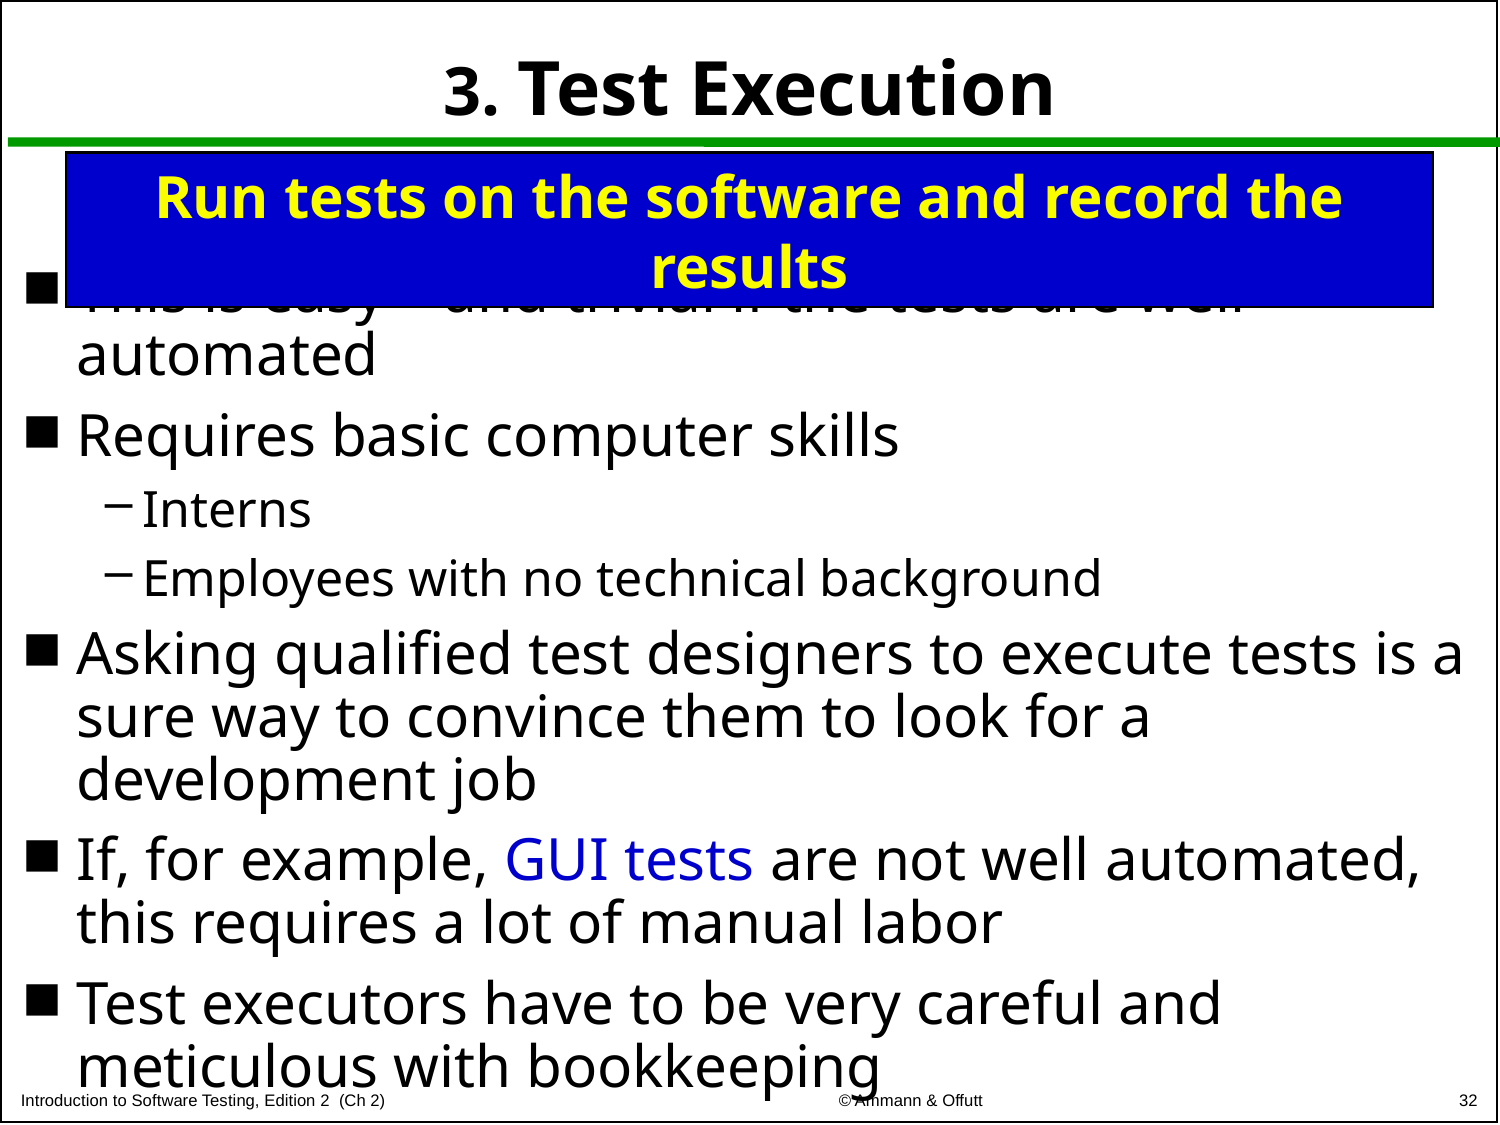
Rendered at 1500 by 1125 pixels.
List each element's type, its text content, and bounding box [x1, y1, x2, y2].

text_box Run tests on the software and record the results [66, 152, 1433, 308]
slide_number 32 [1179, 1074, 1493, 1119]
footer © Ammann & Offutt [673, 1075, 1149, 1119]
title 3. Test Execution [7, 15, 1493, 167]
list This is easy – and trivial if the tests are well automated Requires basic computer skills Interns Employees with no technical background Asking qualified test designers to execute tests is a sure way to convince them to look for a development job If, for example, GUI tests are not well automated, this requires a lot of manual labor Test executors have to be very careful and meticulous with bookkeeping [14, 254, 1486, 1047]
slide_number Introduction to Software Testing, Edition 2 (Ch 2) [5, 1077, 637, 1119]
